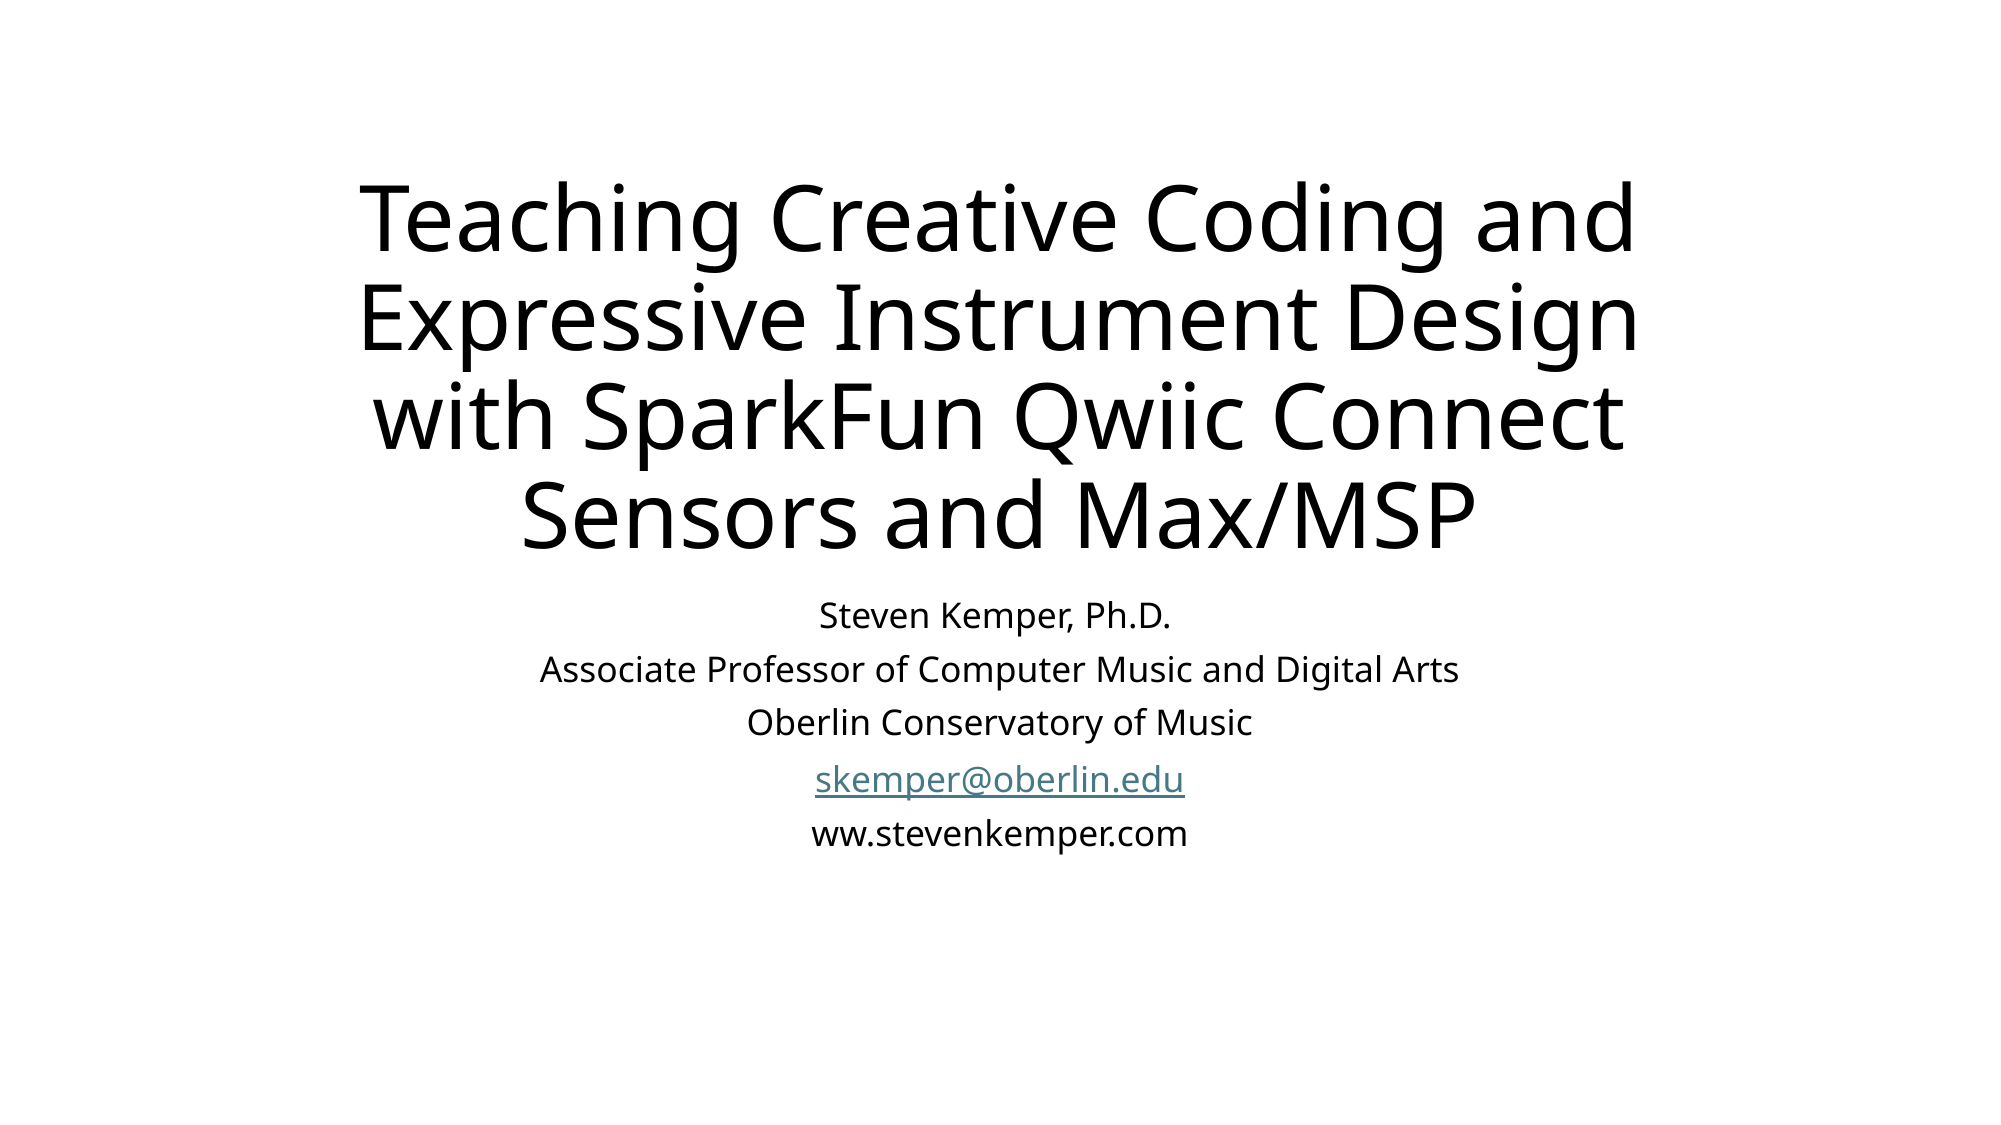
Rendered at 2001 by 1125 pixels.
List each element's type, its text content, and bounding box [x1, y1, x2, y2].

title Teaching Creative Coding and Expressive Instrument Design with SparkFun Qwiic Connect Sensors and Max/MSP [249, 184, 1750, 576]
subtitle Steven Kemper, Ph.D. Associate Professor of Computer Music and Digital Arts Oberlin Conservatory of Music skemper@oberlin.edu ww.stevenkemper.com [249, 590, 1750, 863]
